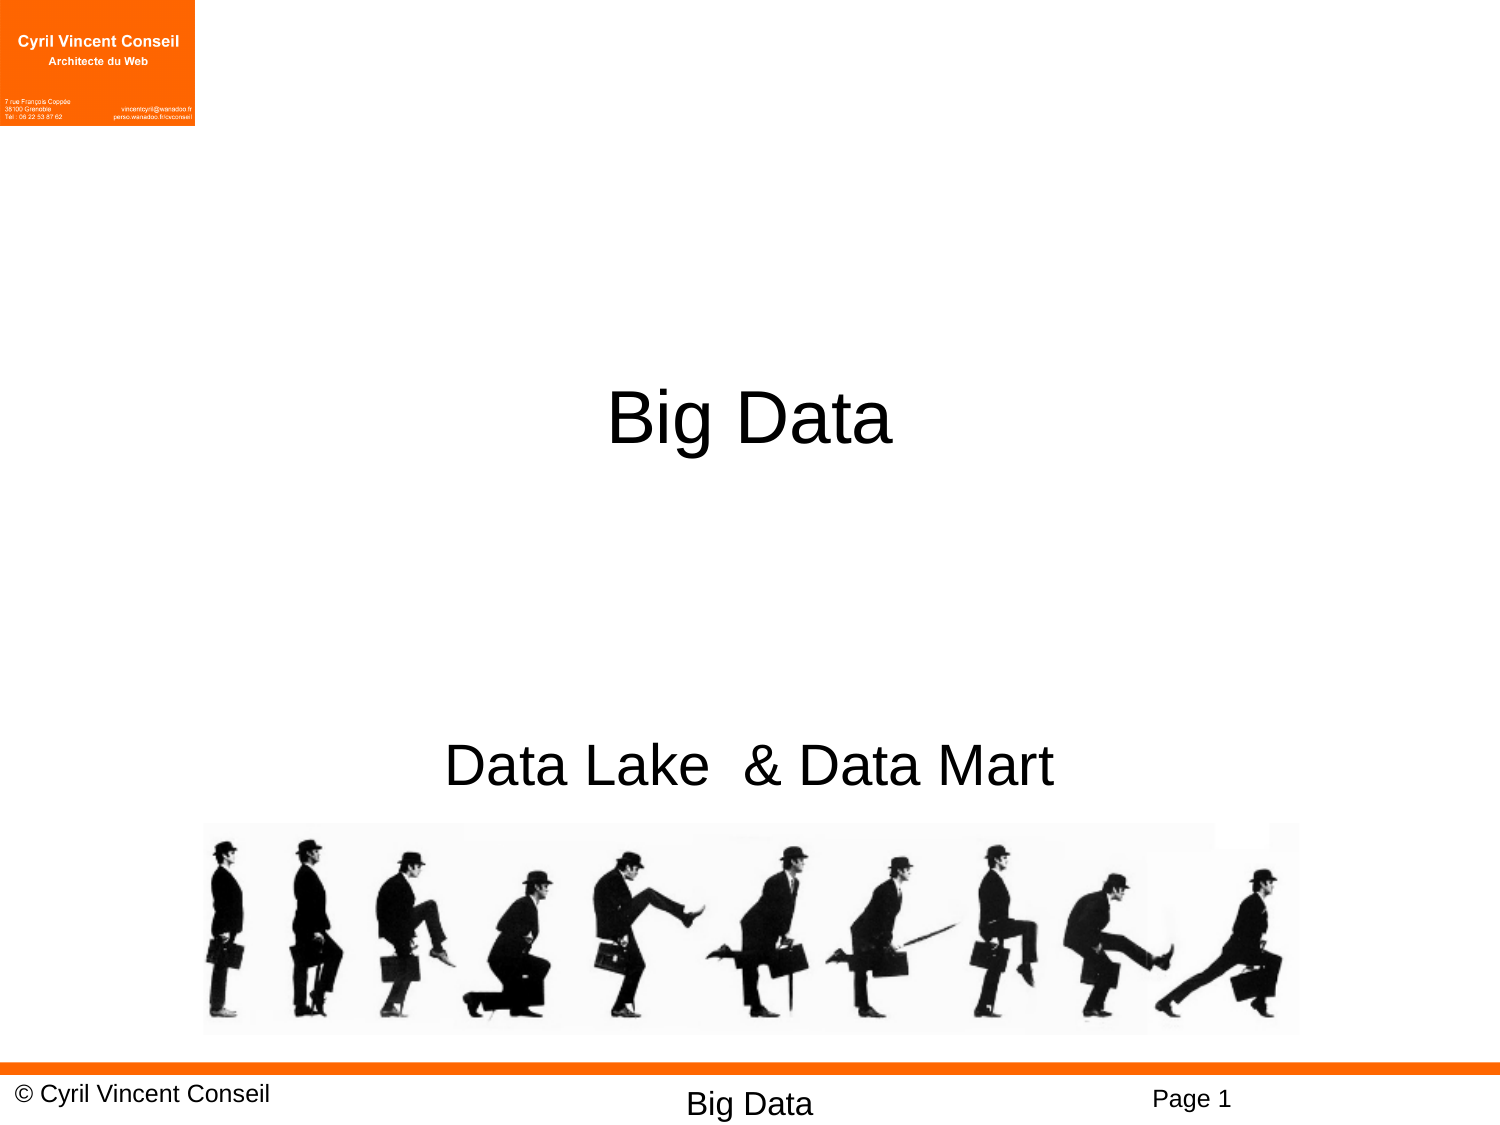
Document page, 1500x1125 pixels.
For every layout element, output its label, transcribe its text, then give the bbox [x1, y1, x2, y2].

text_box Big Data [591, 361, 909, 467]
subtitle Data Lake & Data Mart [225, 637, 1275, 822]
picture [198, 823, 1301, 1036]
picture [0, 0, 195, 126]
